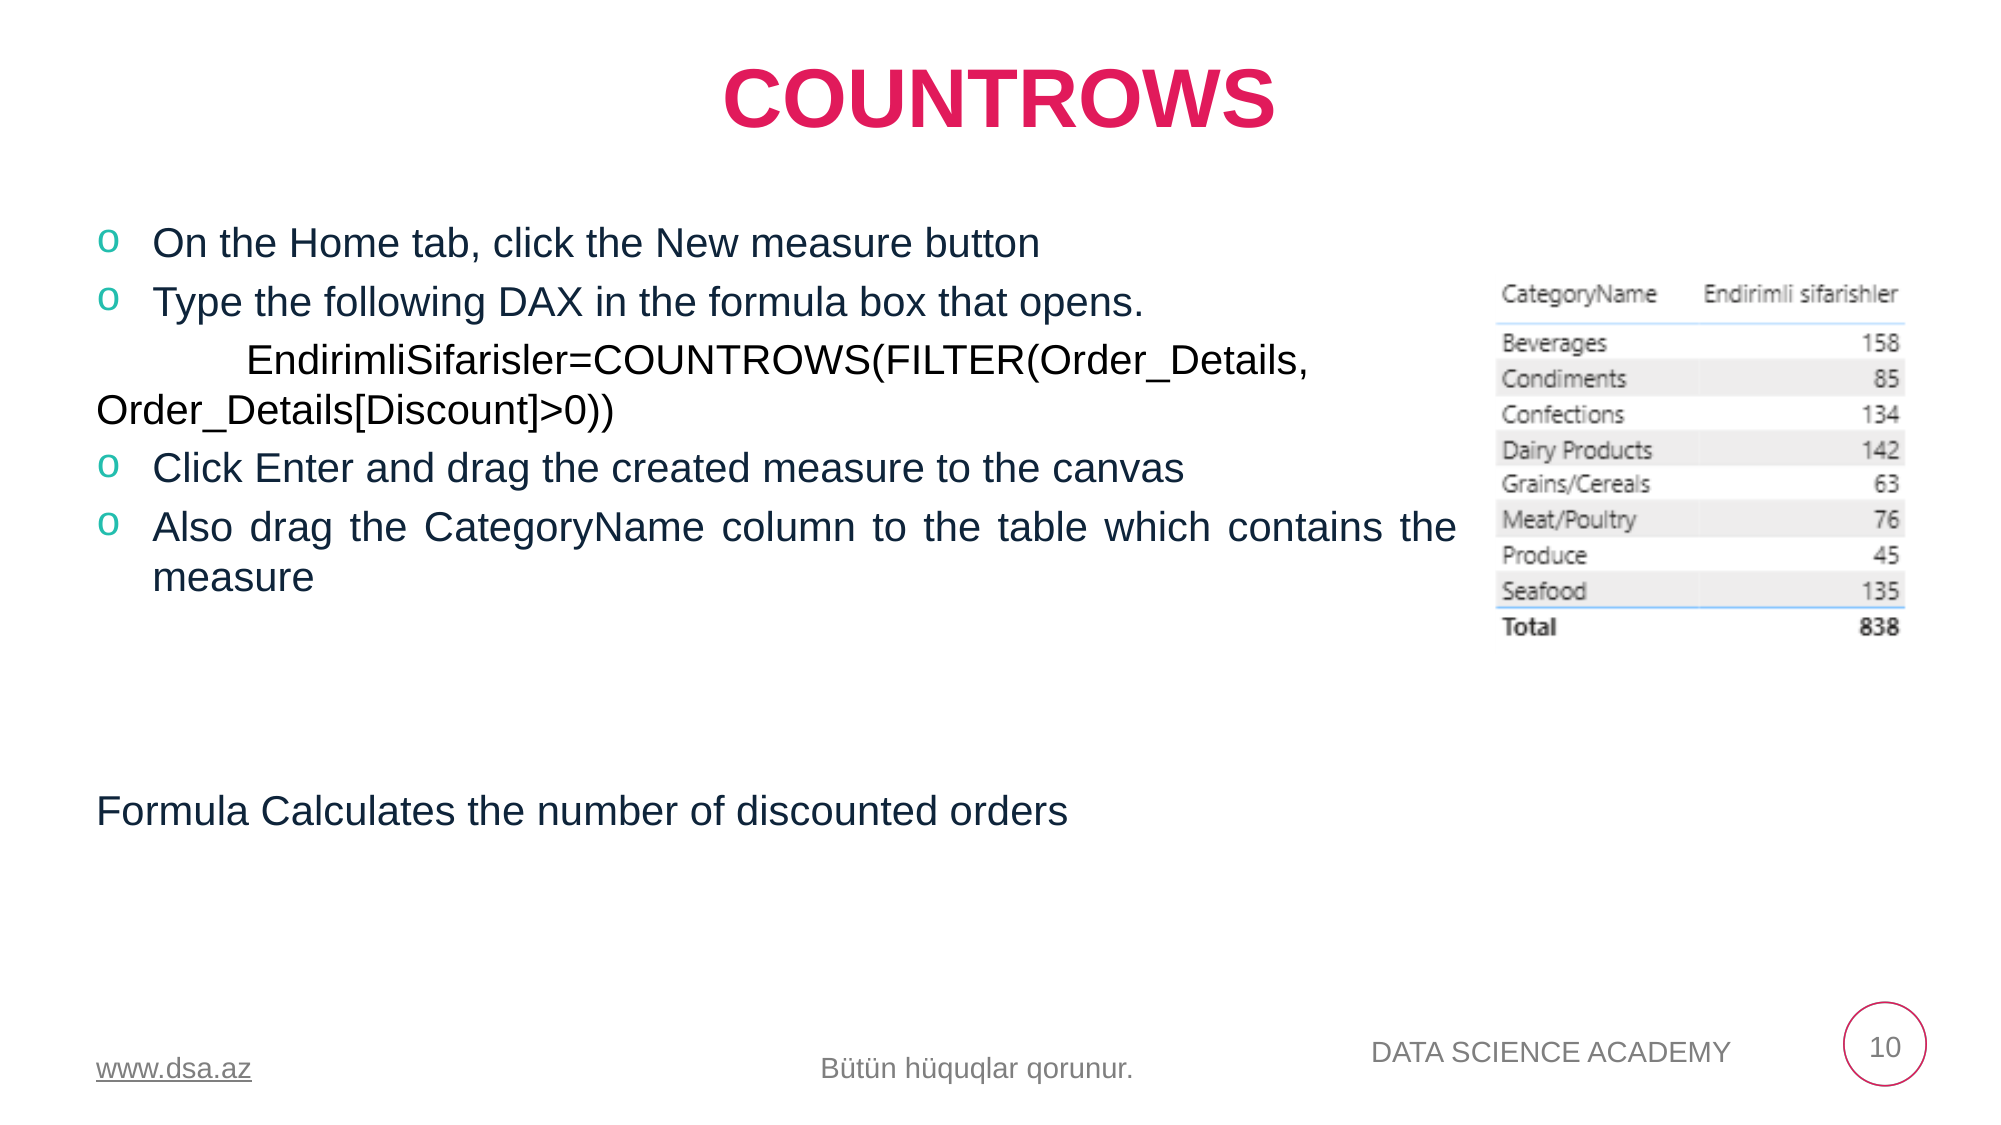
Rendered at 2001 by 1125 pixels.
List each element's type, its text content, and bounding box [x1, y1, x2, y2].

picture [1493, 274, 1920, 654]
picture [1806, 999, 1965, 1089]
text_box www.dsa.az Bütün hüquqlar qorunur. [80, 1011, 1218, 1092]
text_box On the Home tab, click the New measure button Type the following DAX in the formula box that opens. EndirimliSifarisler=COUNTROWS(FILTER(Order_Details, Order_Details[Discount]>0)) Click Enter and drag the created measure to the canvas Also drag the CategoryName column to the table which contains the measure Formula Calculates the number of discounted orders [80, 208, 1474, 935]
text_box COUNTROWS [106, 48, 1894, 146]
text_box DATA SCIENCE ACADEMY [1273, 1025, 1801, 1076]
